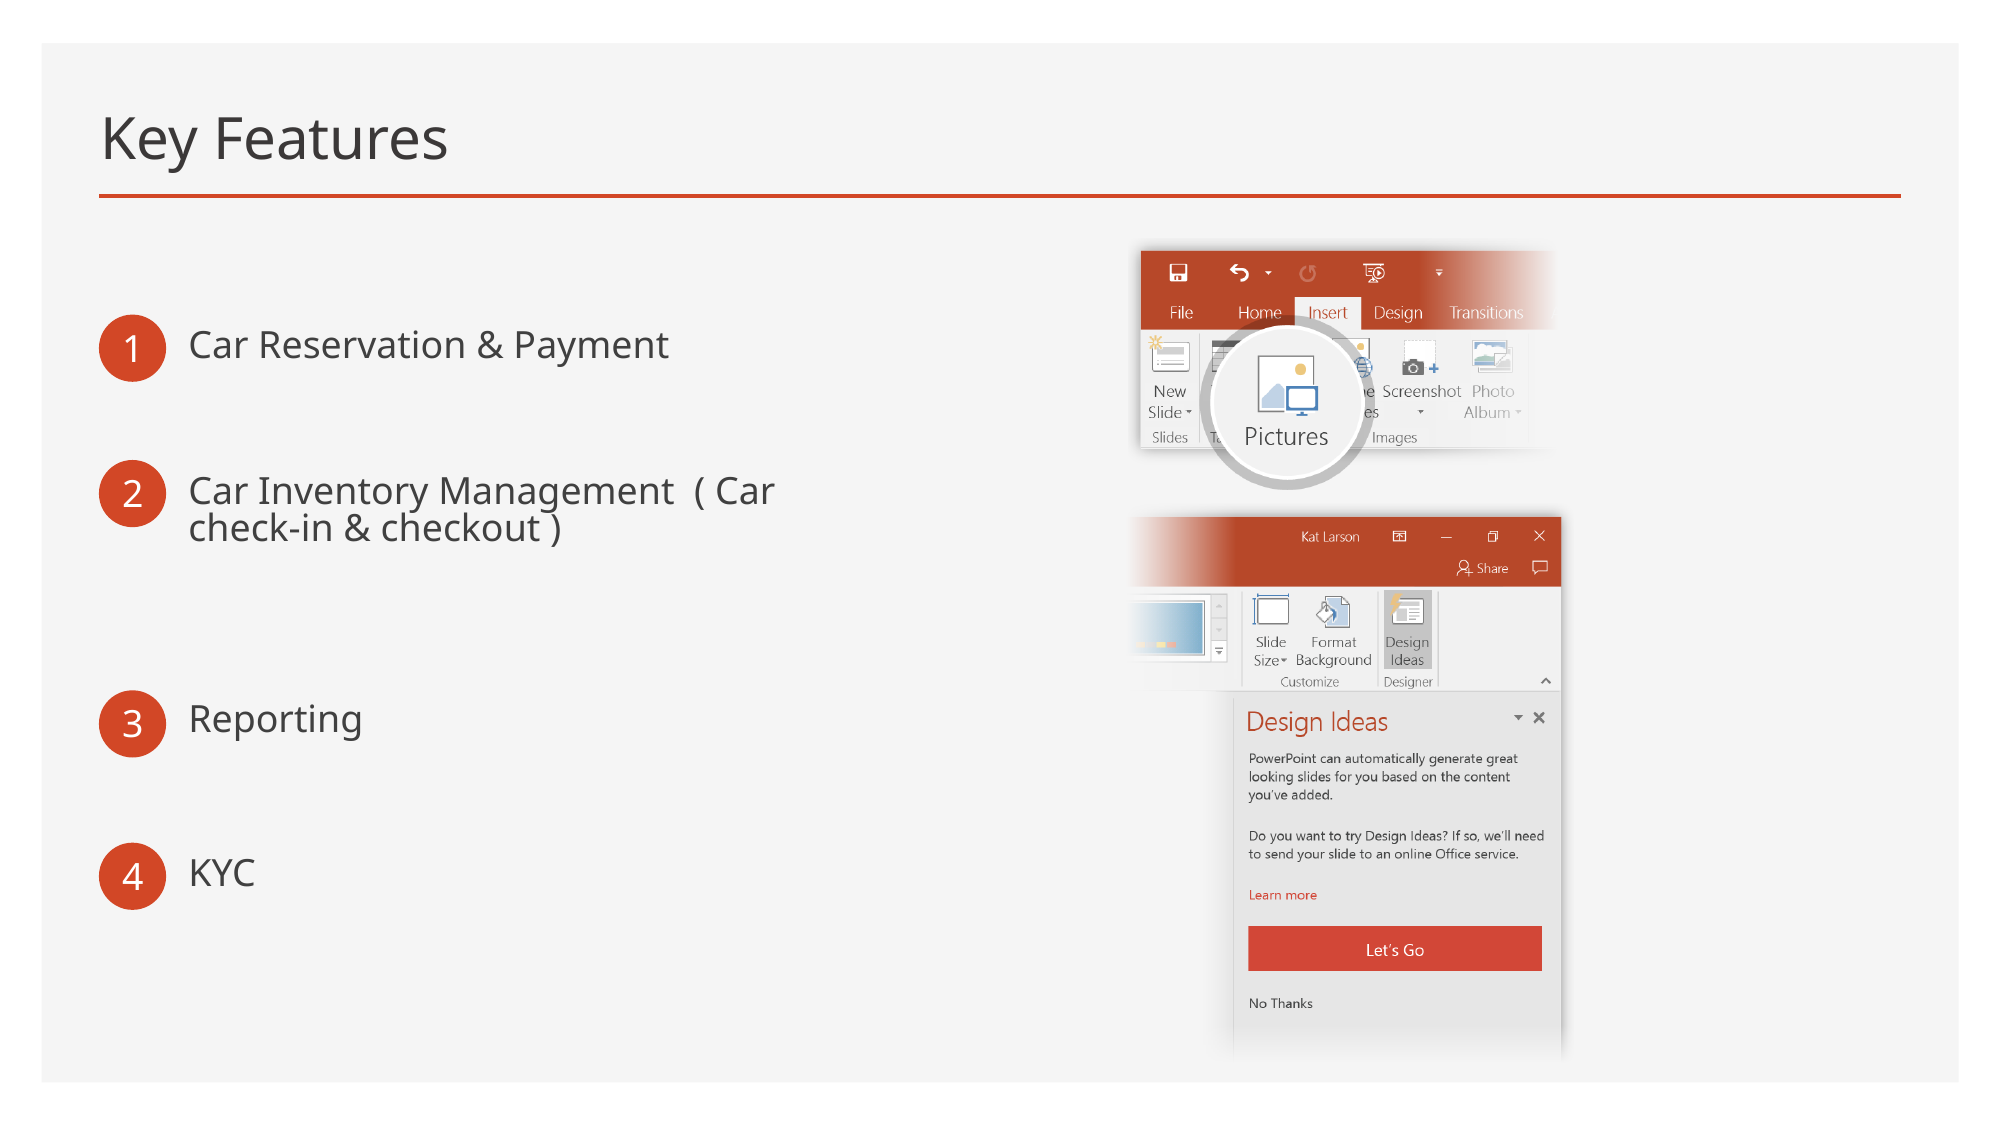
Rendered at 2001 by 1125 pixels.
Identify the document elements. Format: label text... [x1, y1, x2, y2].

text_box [87, 314, 179, 382]
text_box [87, 459, 179, 528]
text_box Car Inventory Management ( Car check-in & checkout ) [173, 466, 913, 642]
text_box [87, 690, 179, 758]
picture [1128, 238, 1588, 500]
picture [1097, 503, 1574, 1079]
text_box Car Reservation & Payment [173, 321, 926, 419]
title Key Features [85, 73, 1214, 179]
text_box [87, 842, 179, 910]
text_box KYC [173, 849, 913, 942]
text_box Reporting [173, 694, 913, 820]
